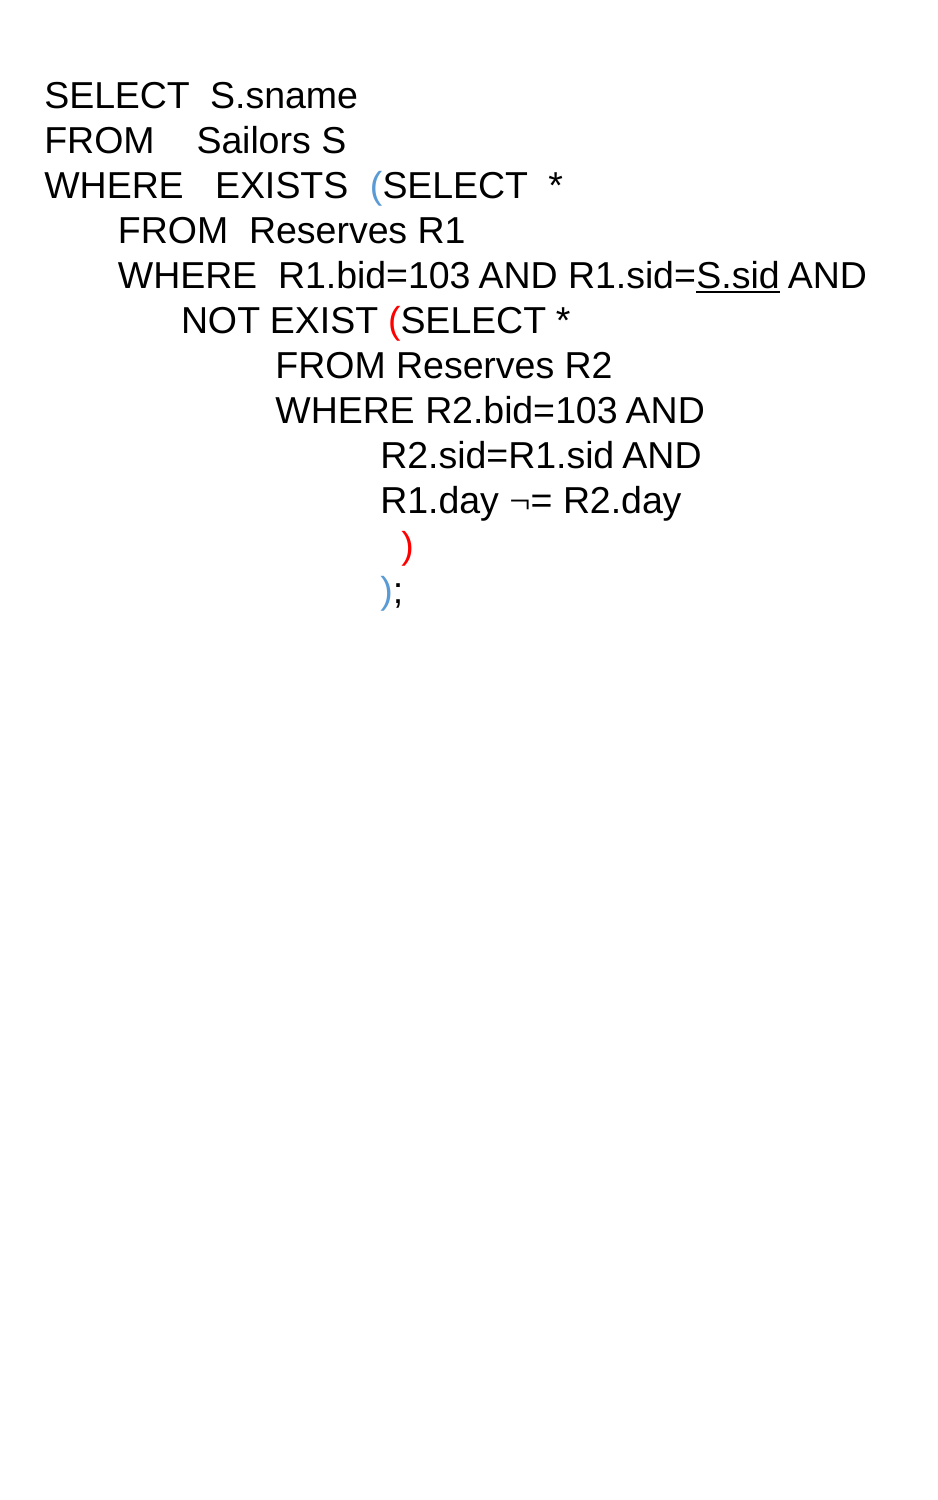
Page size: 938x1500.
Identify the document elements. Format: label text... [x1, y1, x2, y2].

text_box SELECT S.sname FROM Sailors S WHERE EXISTS (SELECT * FROM Reserves R1 WHERE R1.bid=103 AND R1.sid=S.sid AND NOT EXIST (SELECT * FROM Reserves R2 WHERE R2.bid=103 AND R2.sid=R1.sid AND R1.day ¬= R2.day ) ); [29, 63, 914, 619]
